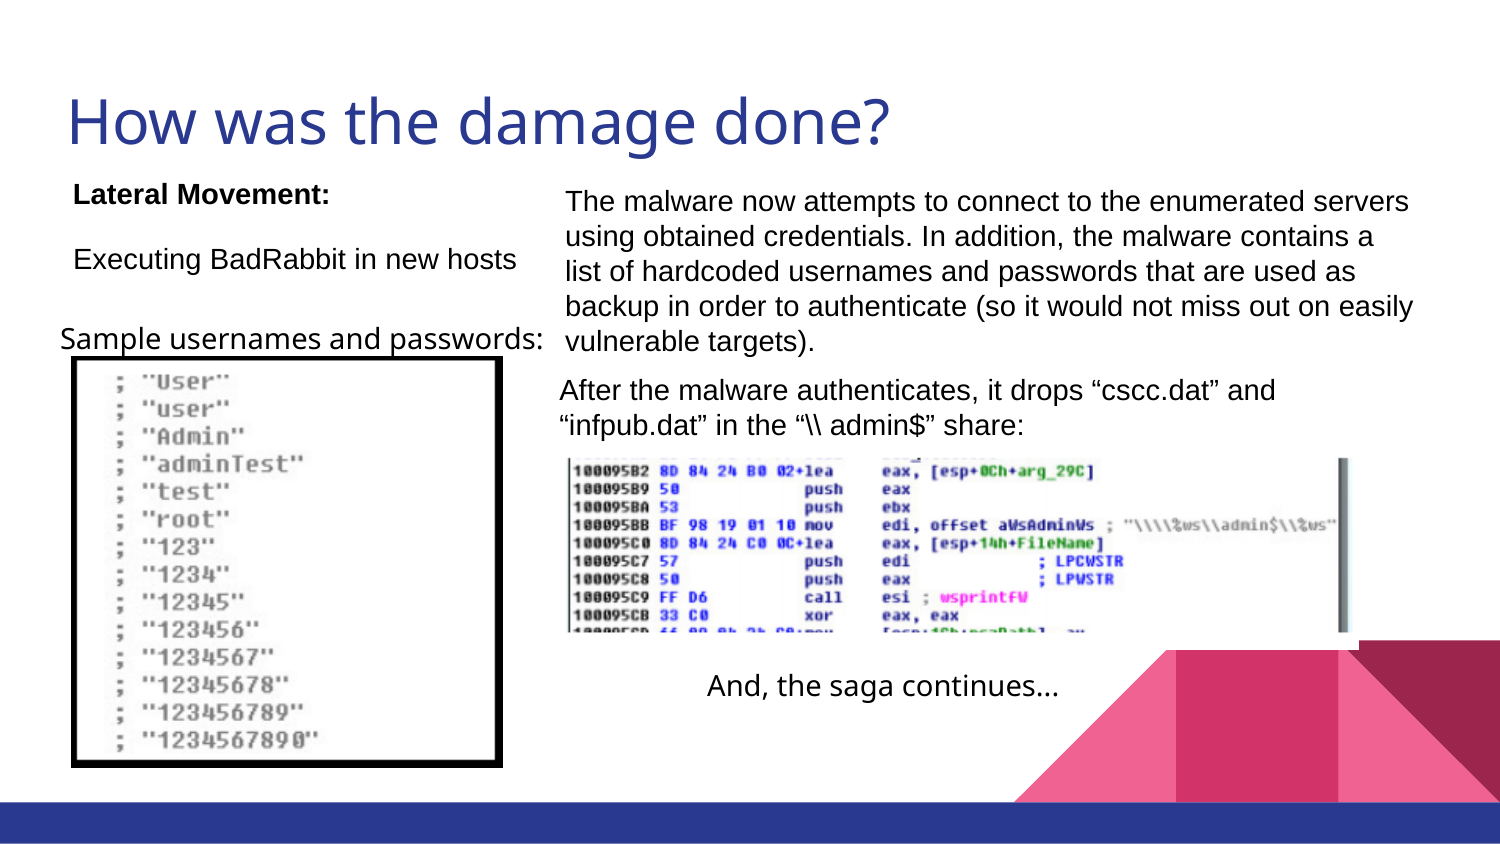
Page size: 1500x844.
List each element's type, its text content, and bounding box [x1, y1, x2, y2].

picture [70, 355, 503, 768]
title How was the damage done? [51, 67, 1449, 167]
text_box Lateral Movement: [57, 160, 362, 226]
text_box The malware now attempts to connect to the enumerated servers using obtained credentials. In addition, the malware contains a list of hardcoded usernames and passwords that are used as backup in order to authenticate (so it would not miss out on easily vulnerable targets). [550, 166, 1431, 451]
text_box Executing BadRabbit in new hosts [58, 225, 550, 305]
picture [561, 452, 1359, 651]
text_box After the malware authenticates, it drops “cscc.dat” and “infpub.dat” in the “\\ admin$” share: [544, 356, 1377, 488]
text_box And, the saga continues... [692, 658, 1359, 730]
text_box Sample usernames and passwords: [45, 305, 617, 384]
